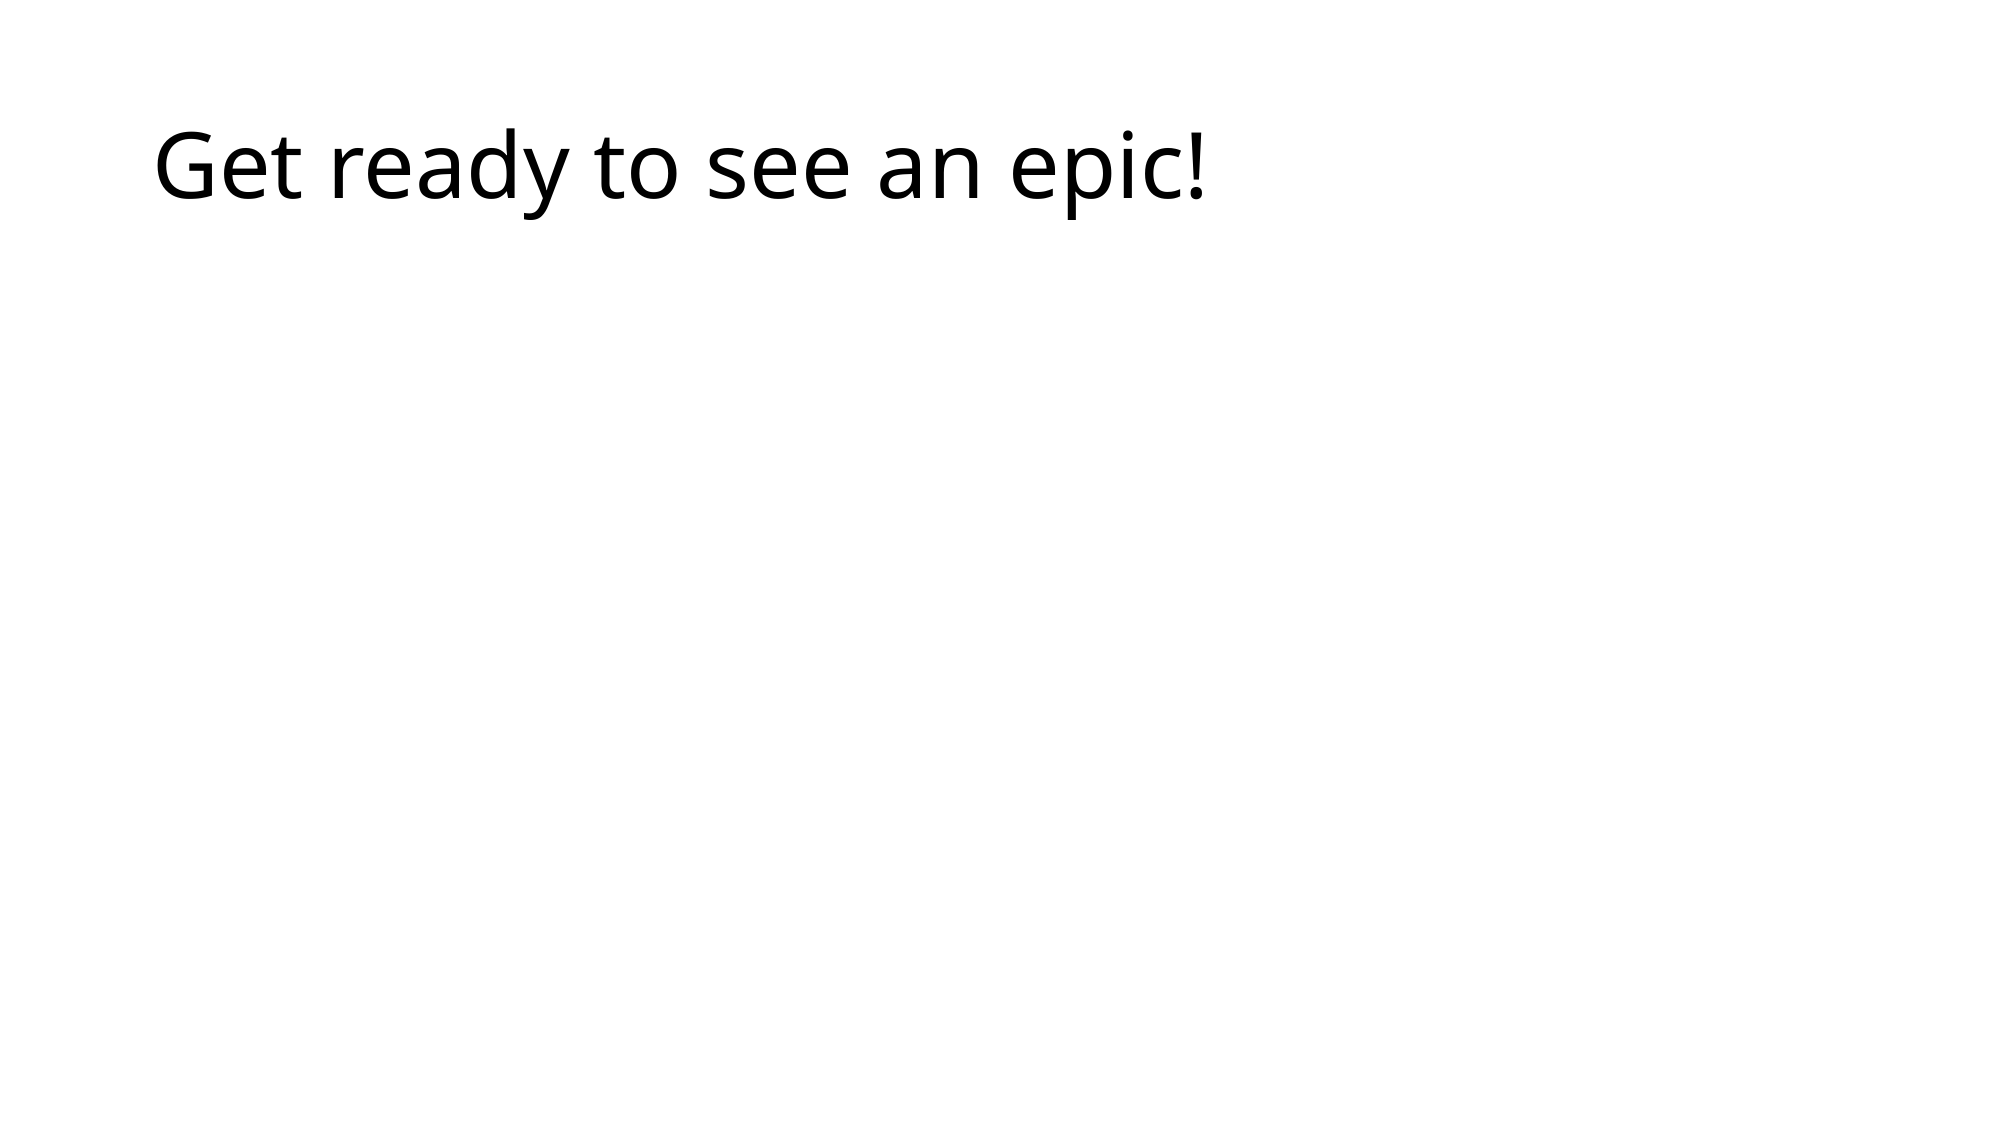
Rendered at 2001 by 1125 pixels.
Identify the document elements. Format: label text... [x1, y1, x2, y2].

title Get ready to see an epic! [137, 59, 1863, 278]
